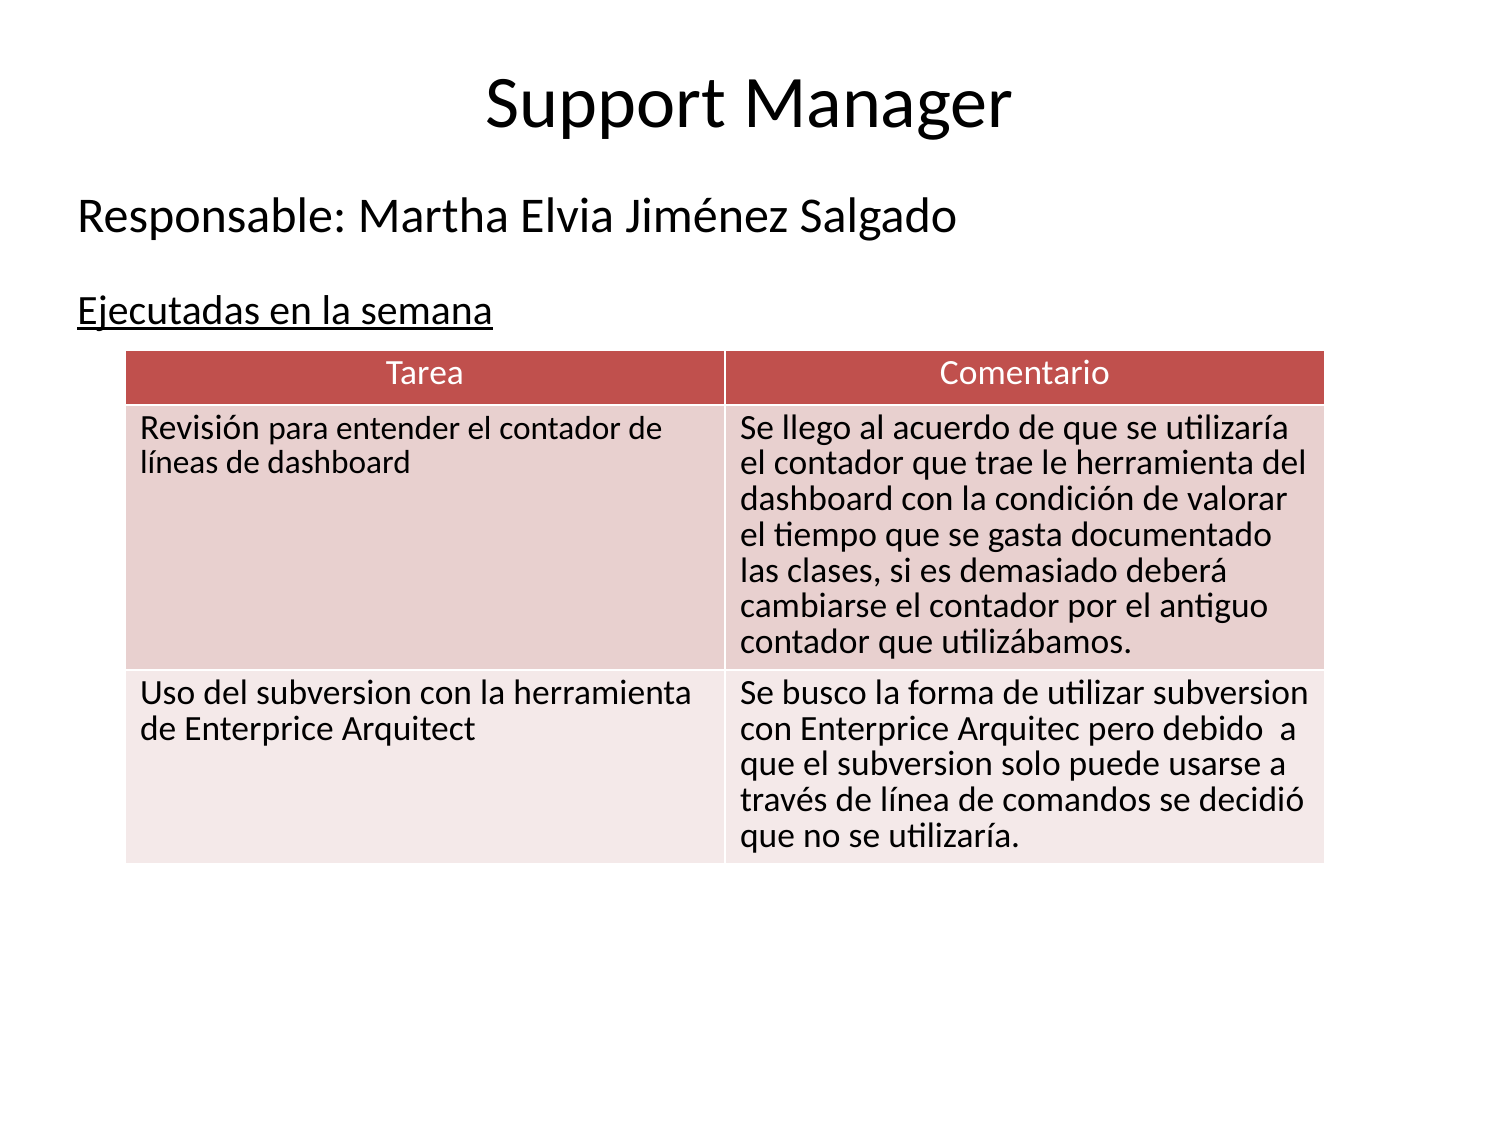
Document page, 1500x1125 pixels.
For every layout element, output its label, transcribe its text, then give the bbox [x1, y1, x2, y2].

table_cell Revisión para entender el contador de líneas de dashboard [126, 406, 724, 669]
table_cell Se llego al acuerdo de que se utilizaría el contador que trae le herramienta del dashboard con la condición de valorar el tiempo que se gasta documentado las clases, si es demasiado deberá cambiarse el contador por el antiguo contador que utilizábamos. [726, 406, 1324, 669]
table_header Tarea [126, 351, 724, 404]
list Responsable: Martha Elvia Jiménez Salgado Ejecutadas en la semana [62, 174, 1463, 363]
table_cell Uso del subversion con la herramienta de Enterprice Arquitect [126, 671, 724, 863]
table_header Comentario [726, 351, 1324, 404]
table_cell Se busco la forma de utilizar subversion con Enterprice Arquitec pero debido a que el subversion solo puede usarse a través de línea de comandos se decidió que no se utilizaría. [726, 671, 1324, 863]
title Support Manager [75, 45, 1425, 150]
